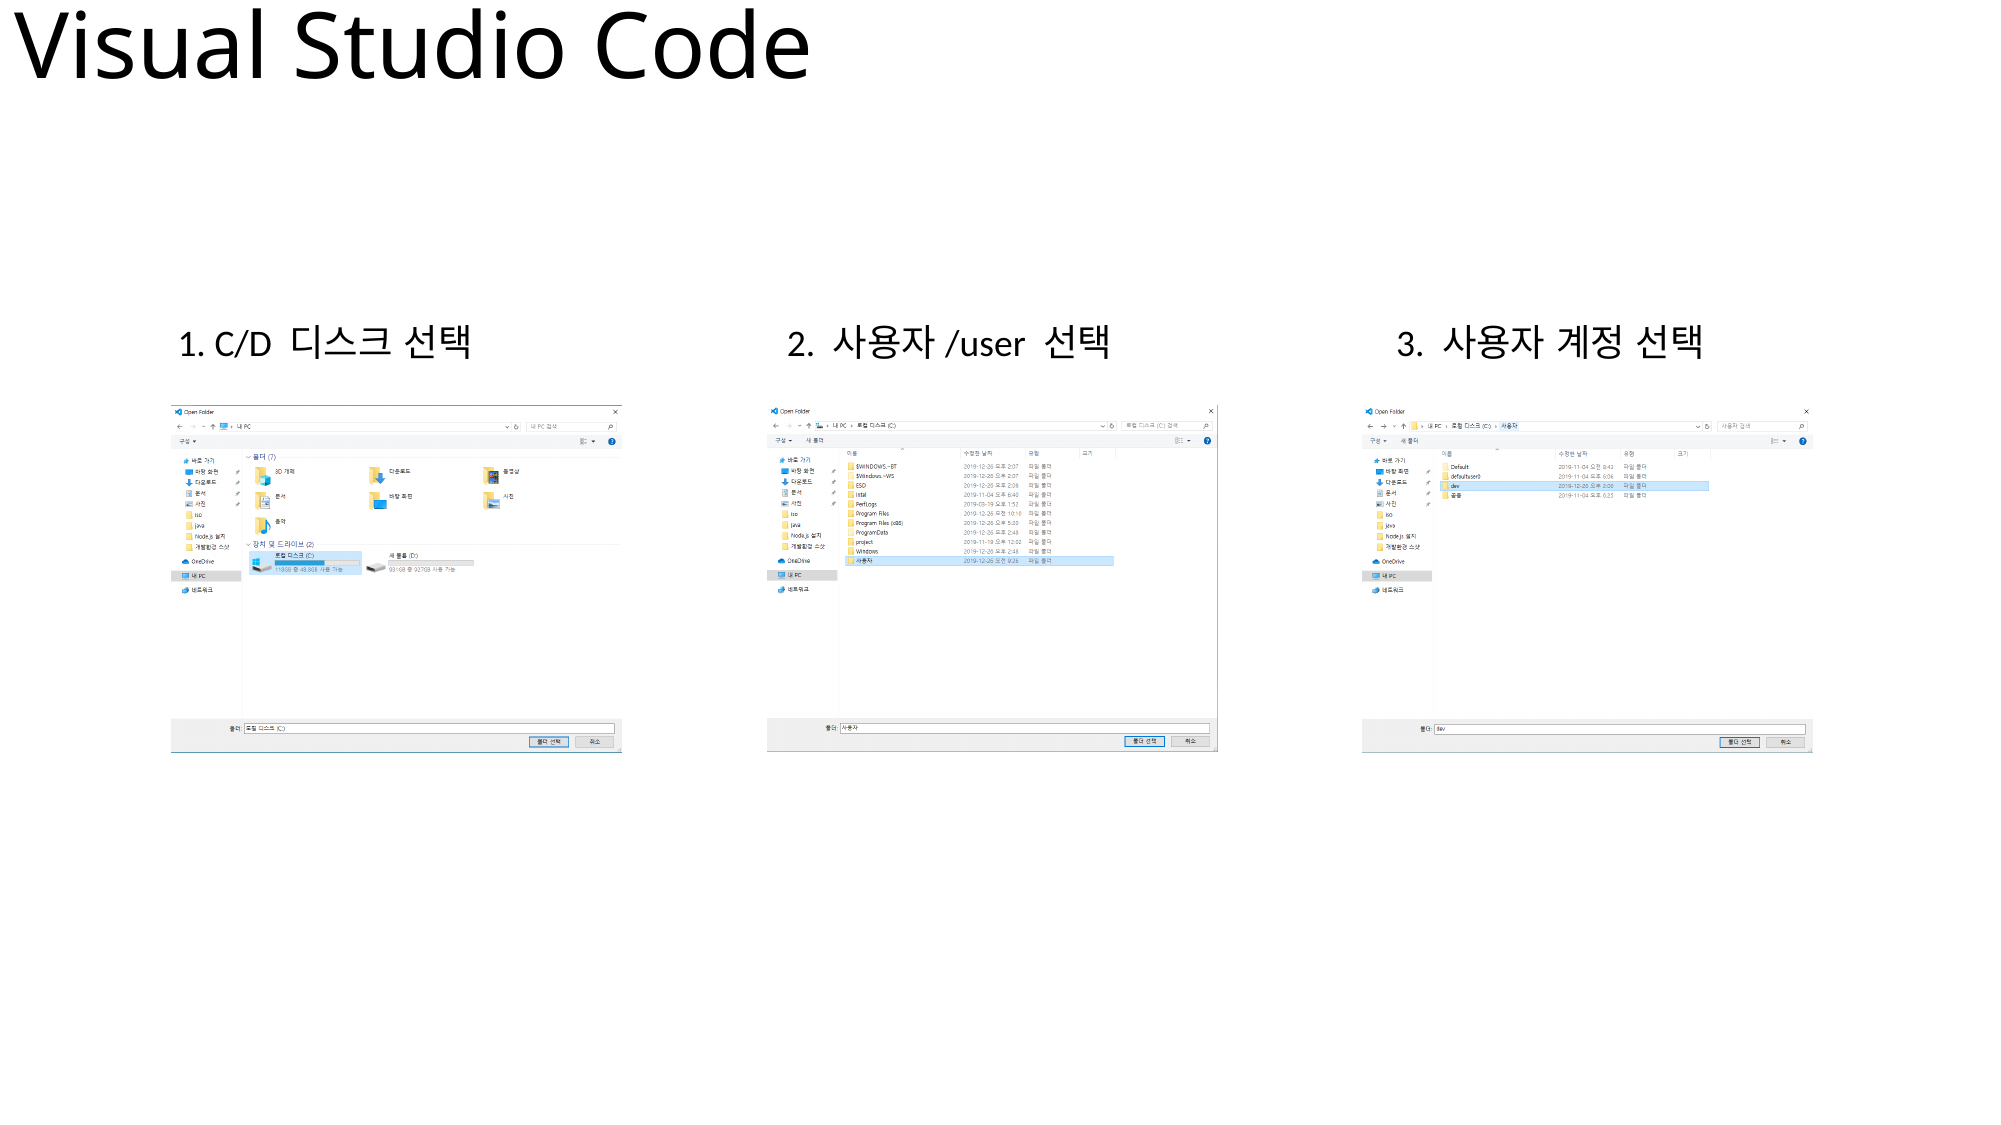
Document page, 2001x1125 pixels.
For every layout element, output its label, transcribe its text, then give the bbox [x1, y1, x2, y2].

picture [171, 405, 622, 753]
picture [767, 405, 1218, 753]
text_box 3. 사용자 계정 선택 [1381, 311, 1831, 372]
title Visual Studio Code [0, 0, 1725, 158]
text_box 1. C/D 디스크 선택 [162, 311, 613, 372]
picture [1362, 405, 1813, 753]
text_box 2. 사용자/user 선택 [771, 311, 1222, 372]
